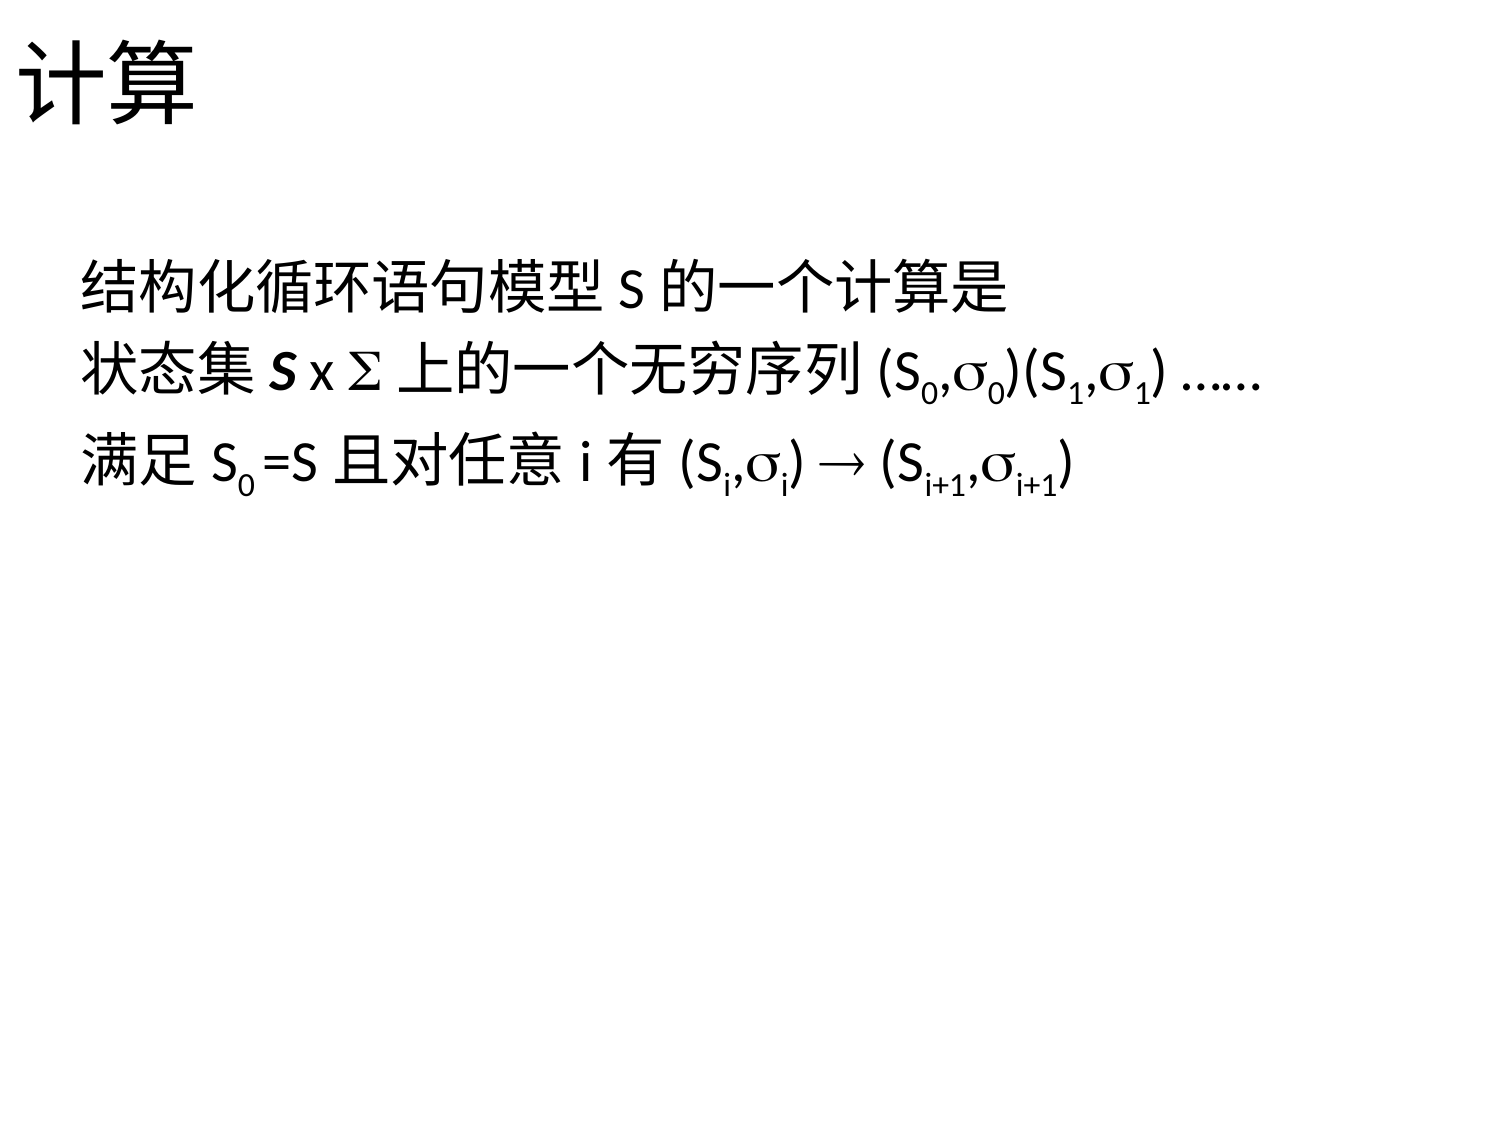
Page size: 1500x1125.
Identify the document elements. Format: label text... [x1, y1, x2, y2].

list 结构化循环语句模型S的一个计算是 状态集S x 上的一个无穷序列(S0,0)(S1,1) …… 满足S0 =S且对任意i有(Si,i)  (Si+1,i+1) [0, 160, 1500, 1125]
title 计算 [0, 0, 1500, 160]
